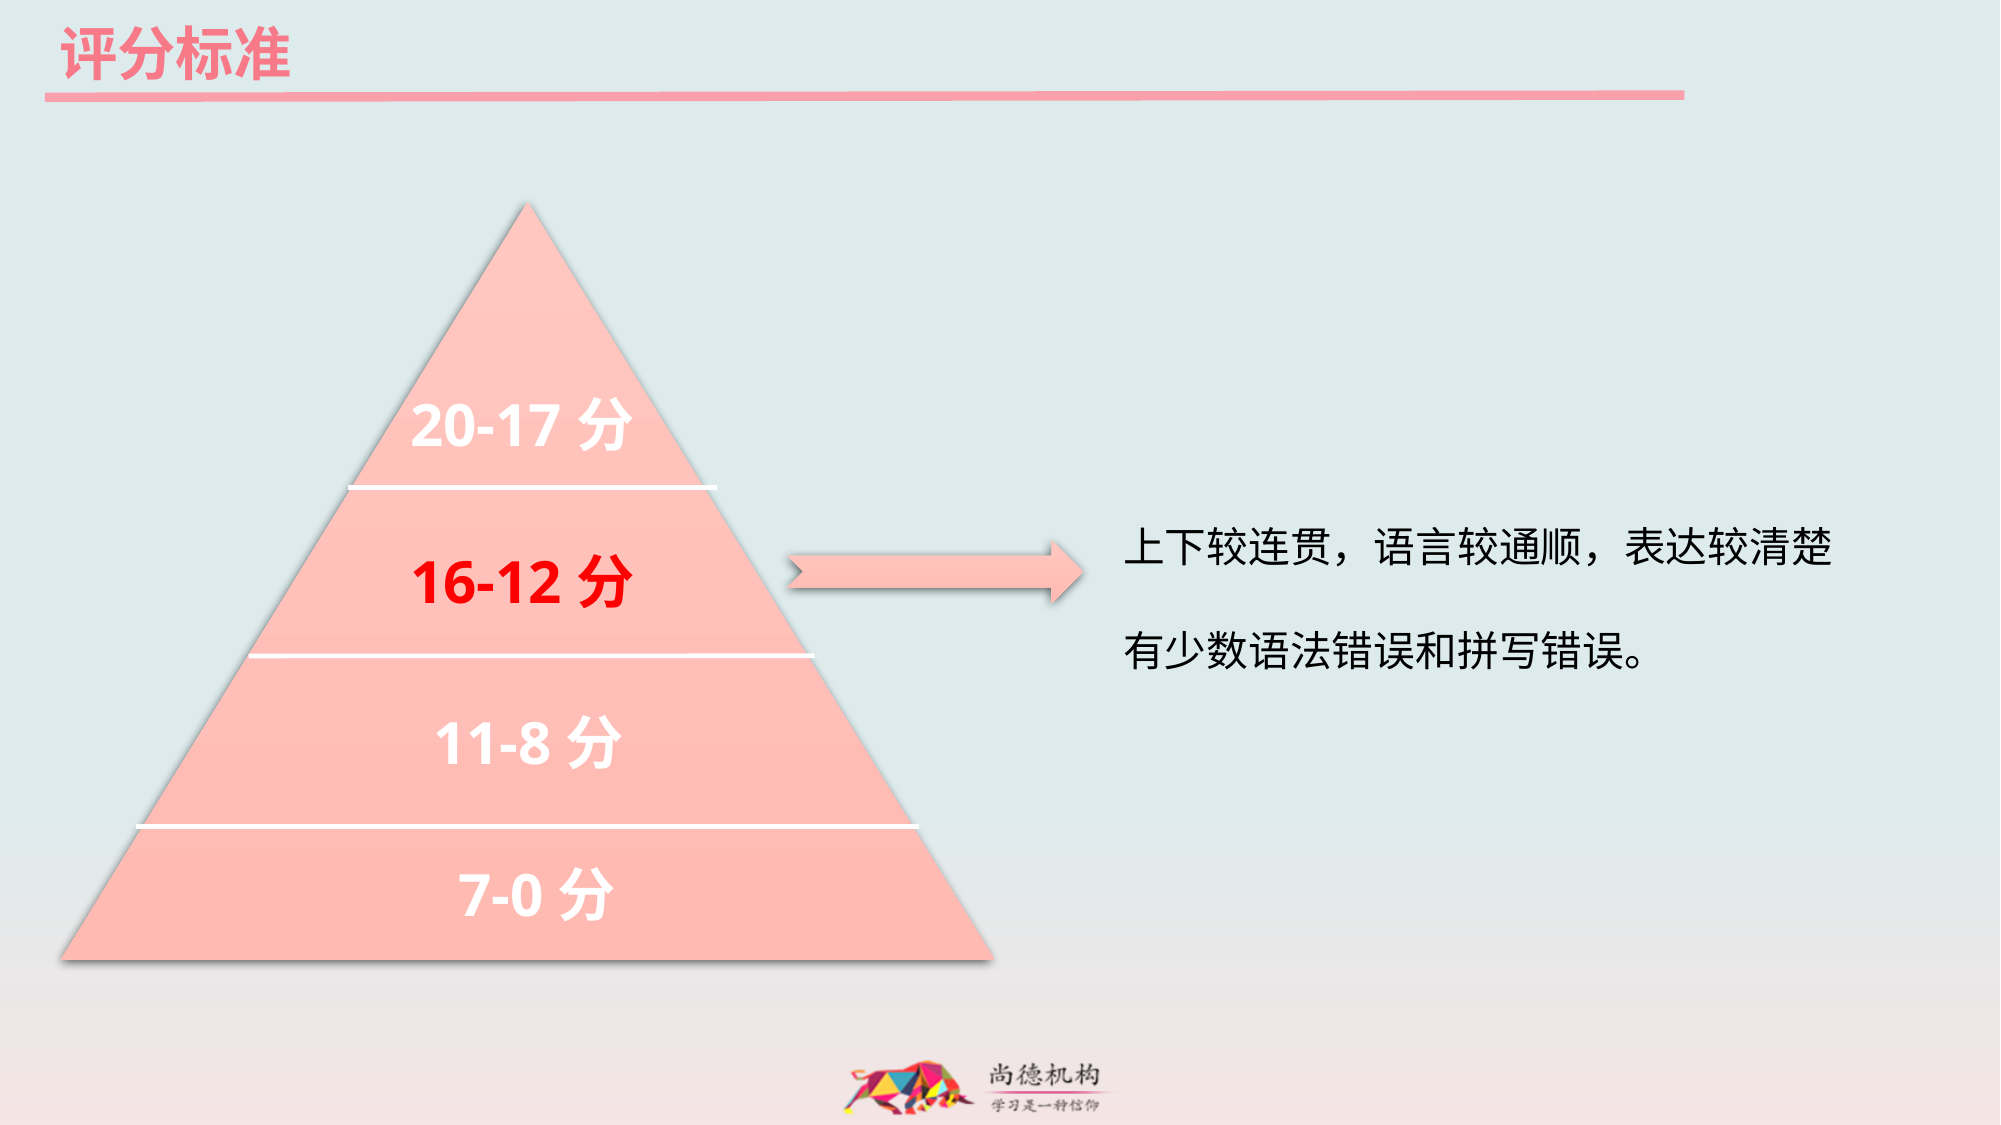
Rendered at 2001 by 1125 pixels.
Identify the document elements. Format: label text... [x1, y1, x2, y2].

text_box 16-12分 [395, 537, 669, 623]
text_box [787, 539, 1084, 604]
picture [835, 1053, 1285, 1125]
text_box [417, 201, 638, 380]
text_box [353, 417, 703, 485]
text_box 20-17分 [395, 380, 669, 465]
text_box [144, 655, 911, 824]
text_box 上下较连贯，语言较通顺，表达较清楚 有少数语法错误和拼写错误。 [1108, 458, 1935, 682]
text_box 11-8分 [418, 698, 692, 784]
text_box [249, 490, 806, 653]
text_box 7-0分 [443, 850, 717, 936]
text_box [60, 829, 995, 960]
text_box 评分标准 [44, 9, 1299, 95]
